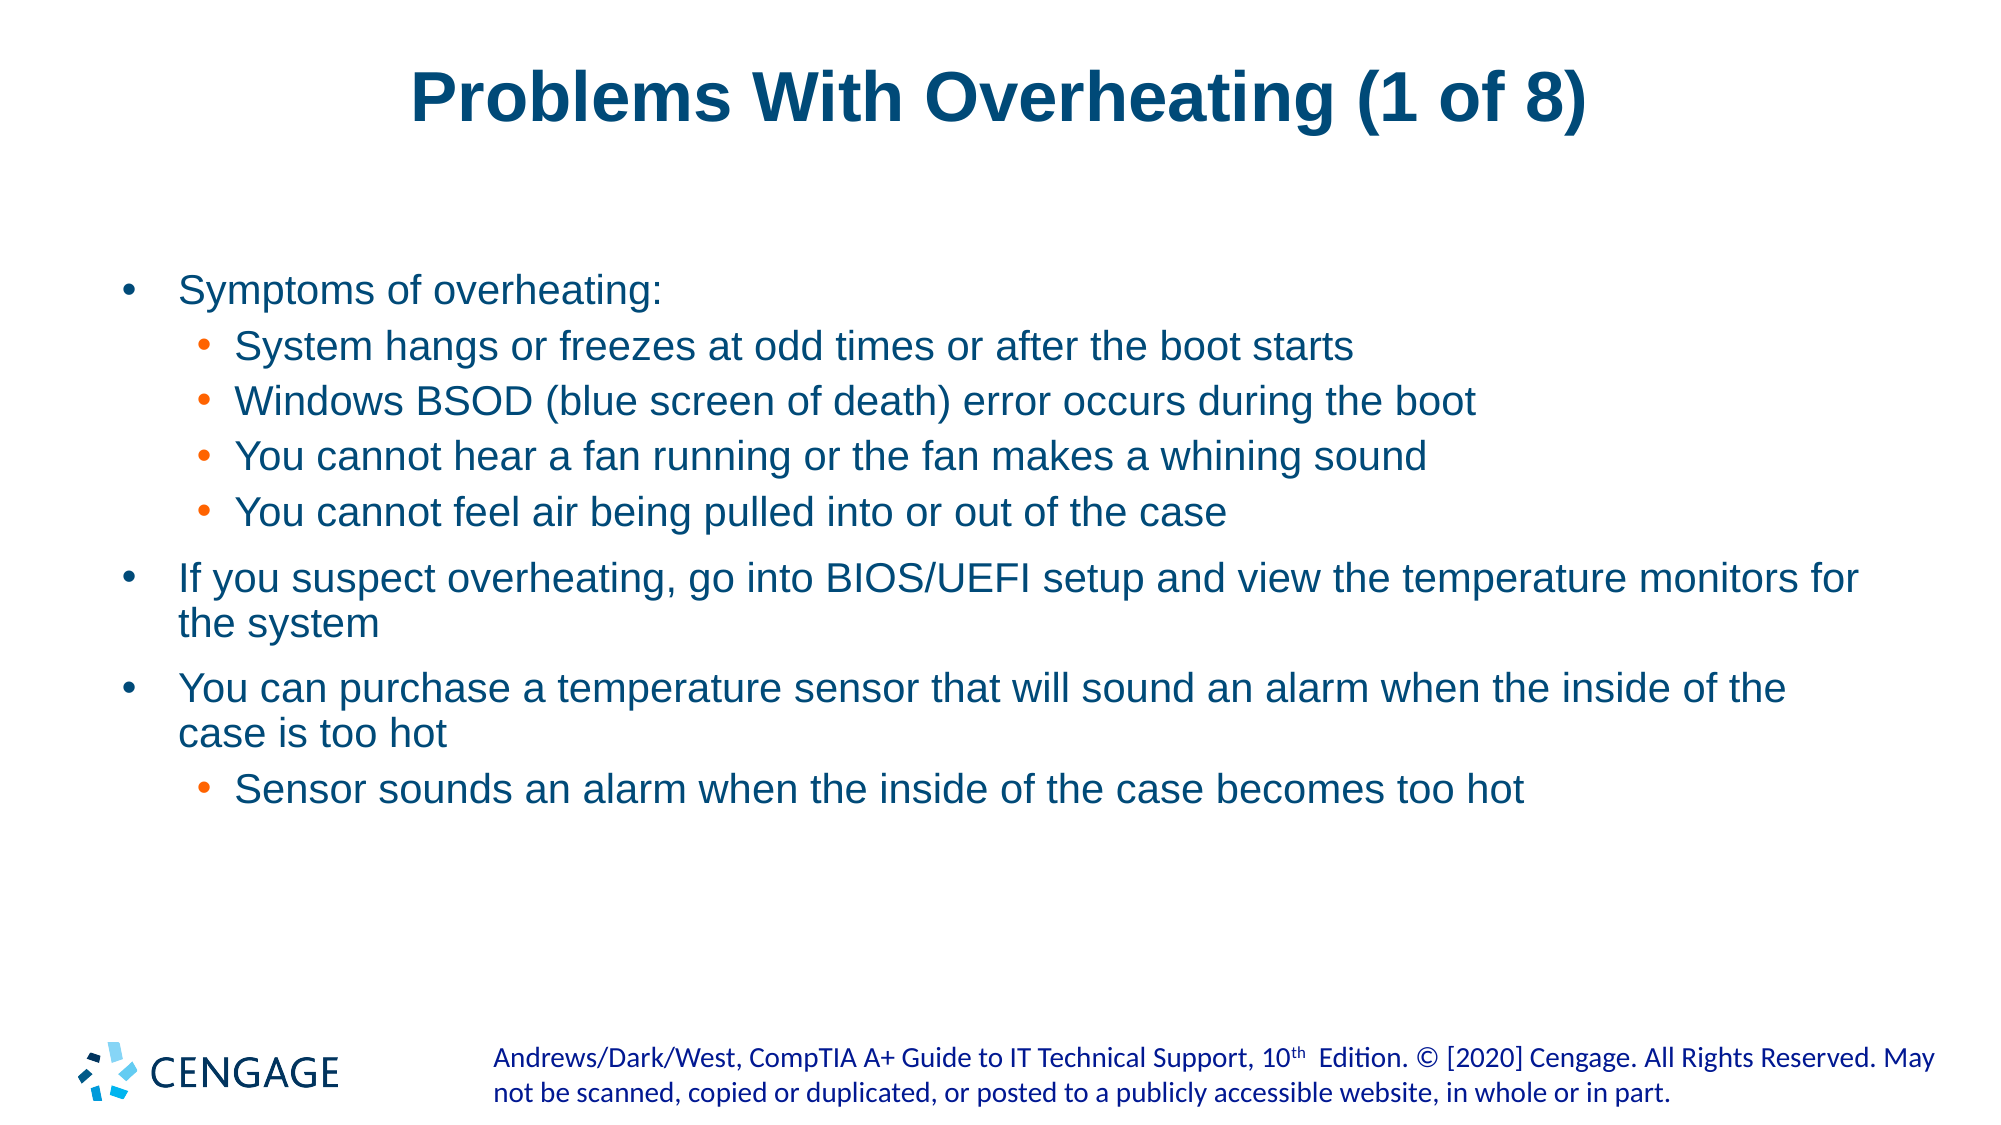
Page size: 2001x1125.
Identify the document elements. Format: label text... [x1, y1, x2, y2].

picture [78, 1042, 338, 1101]
list Symptoms of overheating: System hangs or freezes at odd times or after the boot starts Windows BSOD (blue screen of death) error occurs during the boot You cannot hear a fan running or the fan makes a whining sound You cannot feel air being pulled into or out of the case If you suspect overheating, go into BIOS/UEFI setup and view the temperature monitors for the system You can purchase a temperature sensor that will sound an alarm when the inside of the case is too hot Sensor sounds an alarm when the inside of the case becomes too hot [121, 268, 1880, 990]
title Problems With Overheating (1 of 8) [137, 59, 1863, 171]
